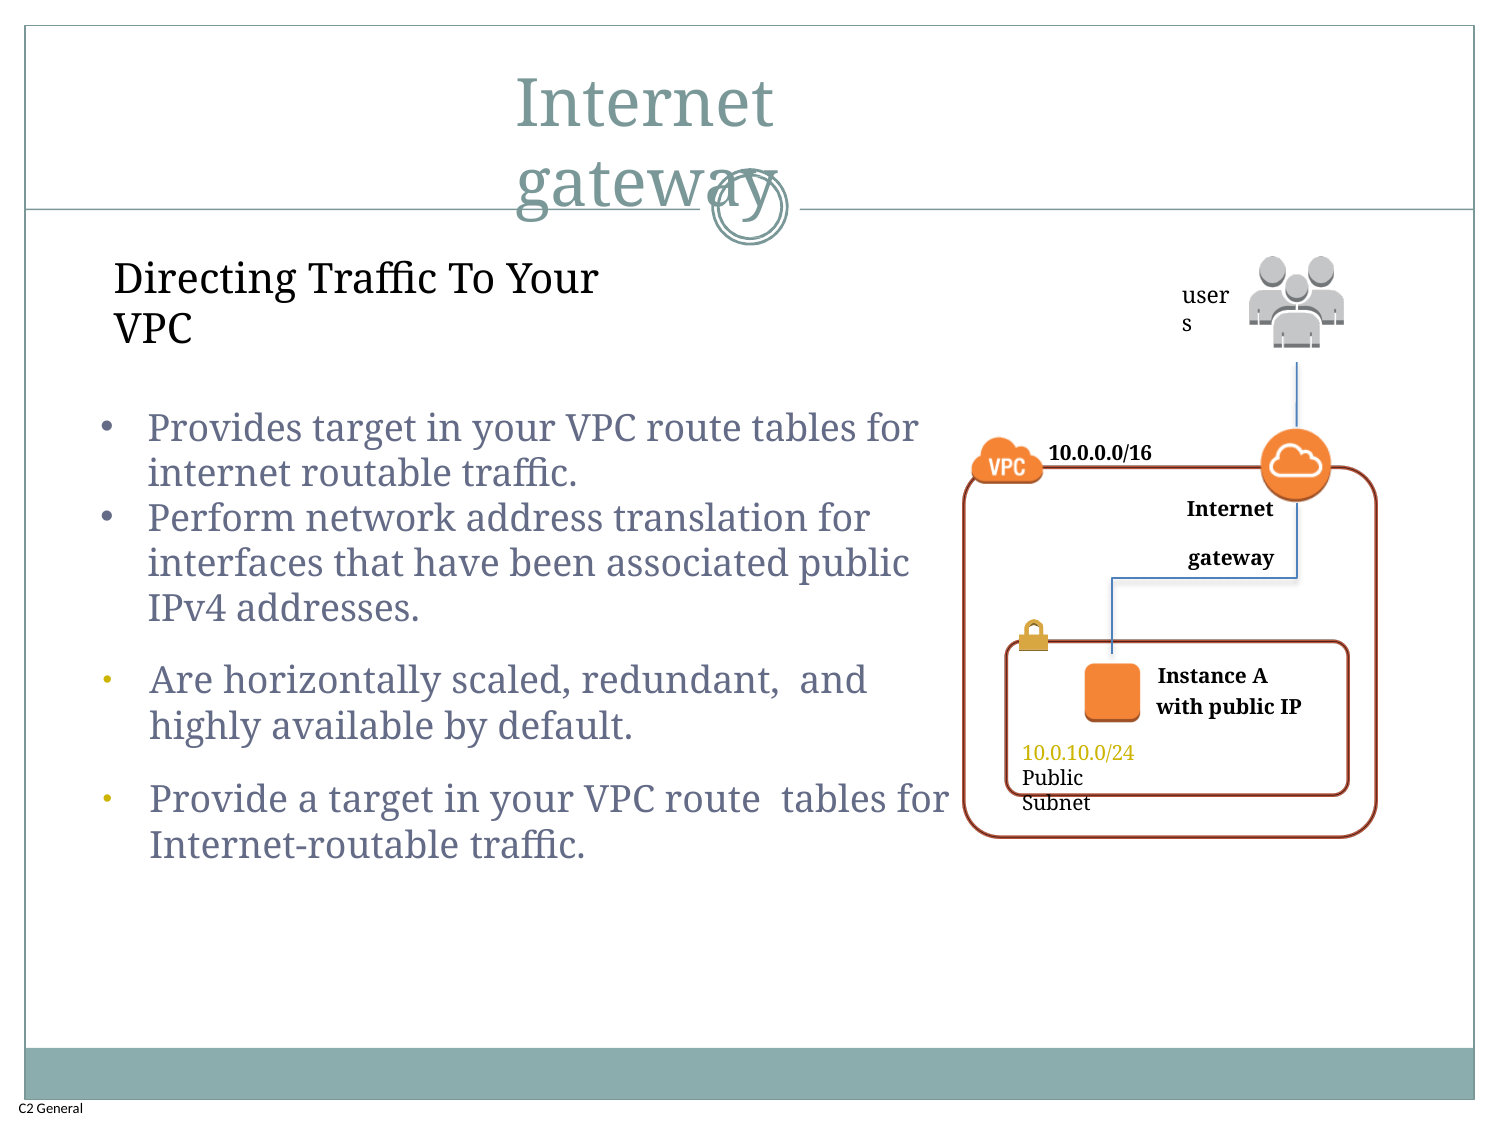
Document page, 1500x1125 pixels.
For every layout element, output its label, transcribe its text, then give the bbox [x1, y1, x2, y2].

text_box Provides target in your VPC route tables for internet routable traffic. Perform network address translation for interfaces that have been associated public IPv4 addresses. Are horizontally scaled, redundant, and highly available by default. Provide a target in your VPC route tables for Internet-routable traffic. [100, 401, 986, 866]
picture [1236, 241, 1358, 363]
text_box users [1179, 278, 1231, 336]
title Internet gateway [513, 58, 1044, 249]
picture [960, 464, 1380, 841]
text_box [970, 356, 1333, 504]
text_box Directing Traffic To Your VPC [111, 249, 669, 352]
